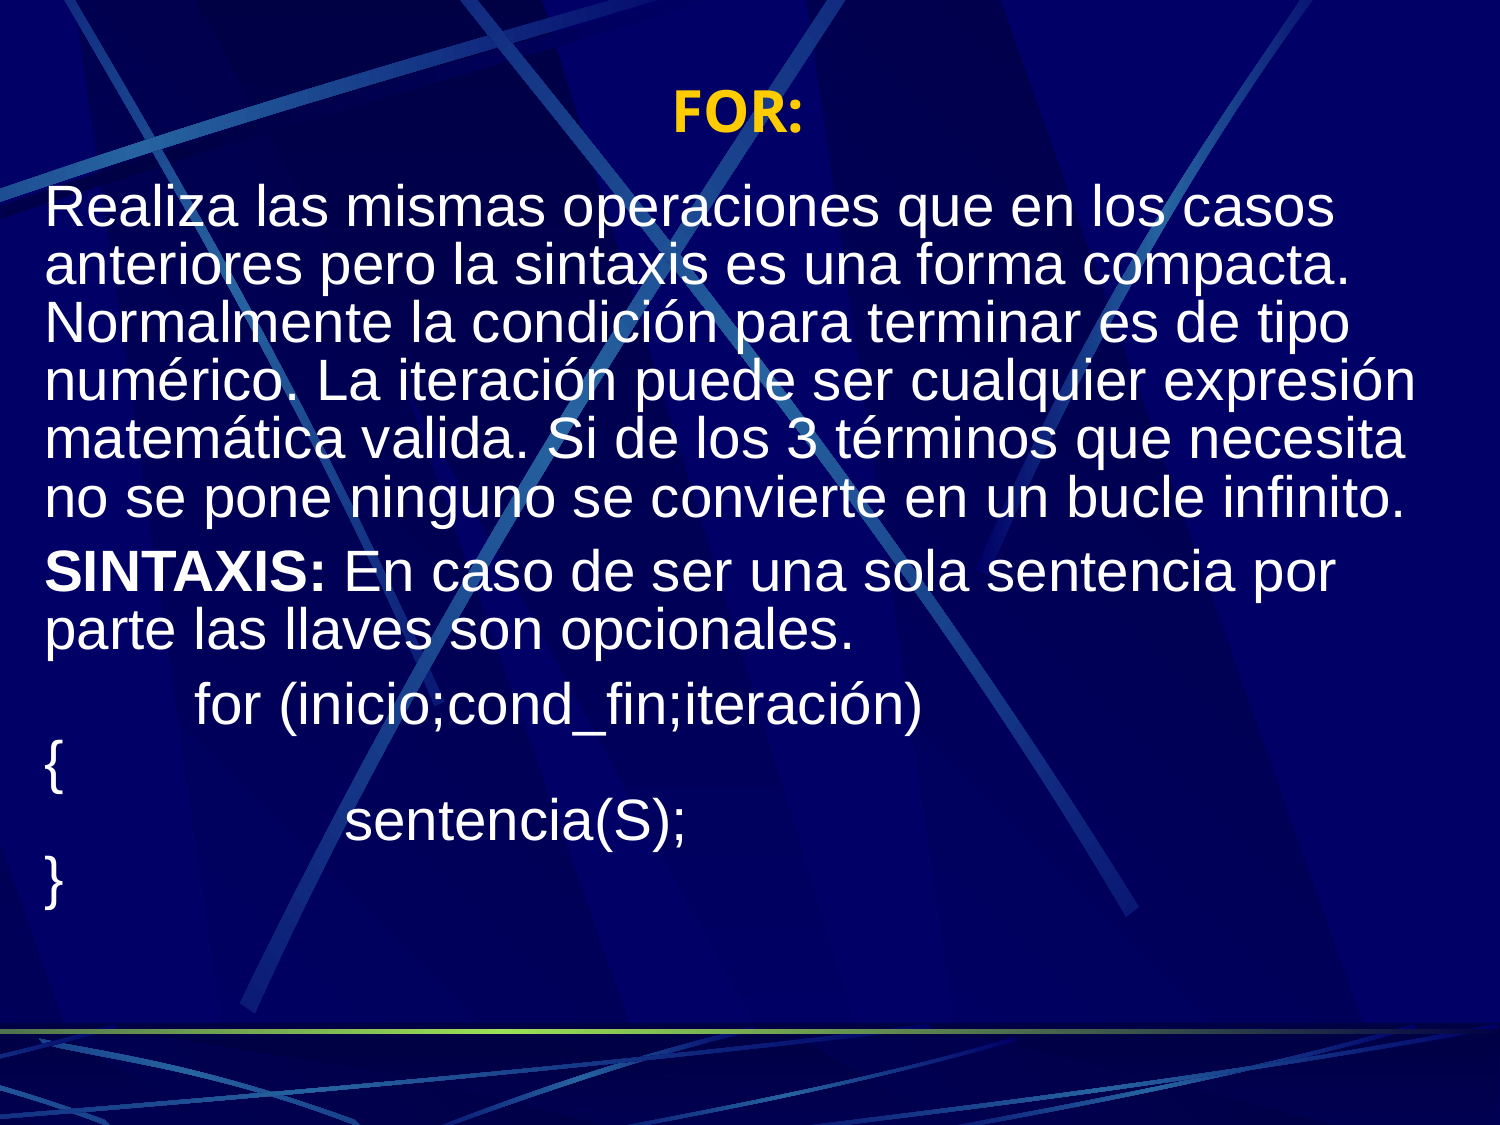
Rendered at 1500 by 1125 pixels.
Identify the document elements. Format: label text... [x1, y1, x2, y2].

title FOR: [112, 31, 1387, 172]
list Realiza las mismas operaciones que en los casos anteriores pero la sintaxis es una forma compacta. Normalmente la condición para terminar es de tipo numérico. La iteración puede ser cualquier expresión matemática valida. Si de los 3 términos que necesita no se pone ninguno se convierte en un bucle infinito. SINTAXIS: En caso de ser una sola sentencia por parte las llaves son opcionales. for (inicio;cond_fin;iteración) { sentencia(S); } [29, 172, 1471, 1094]
